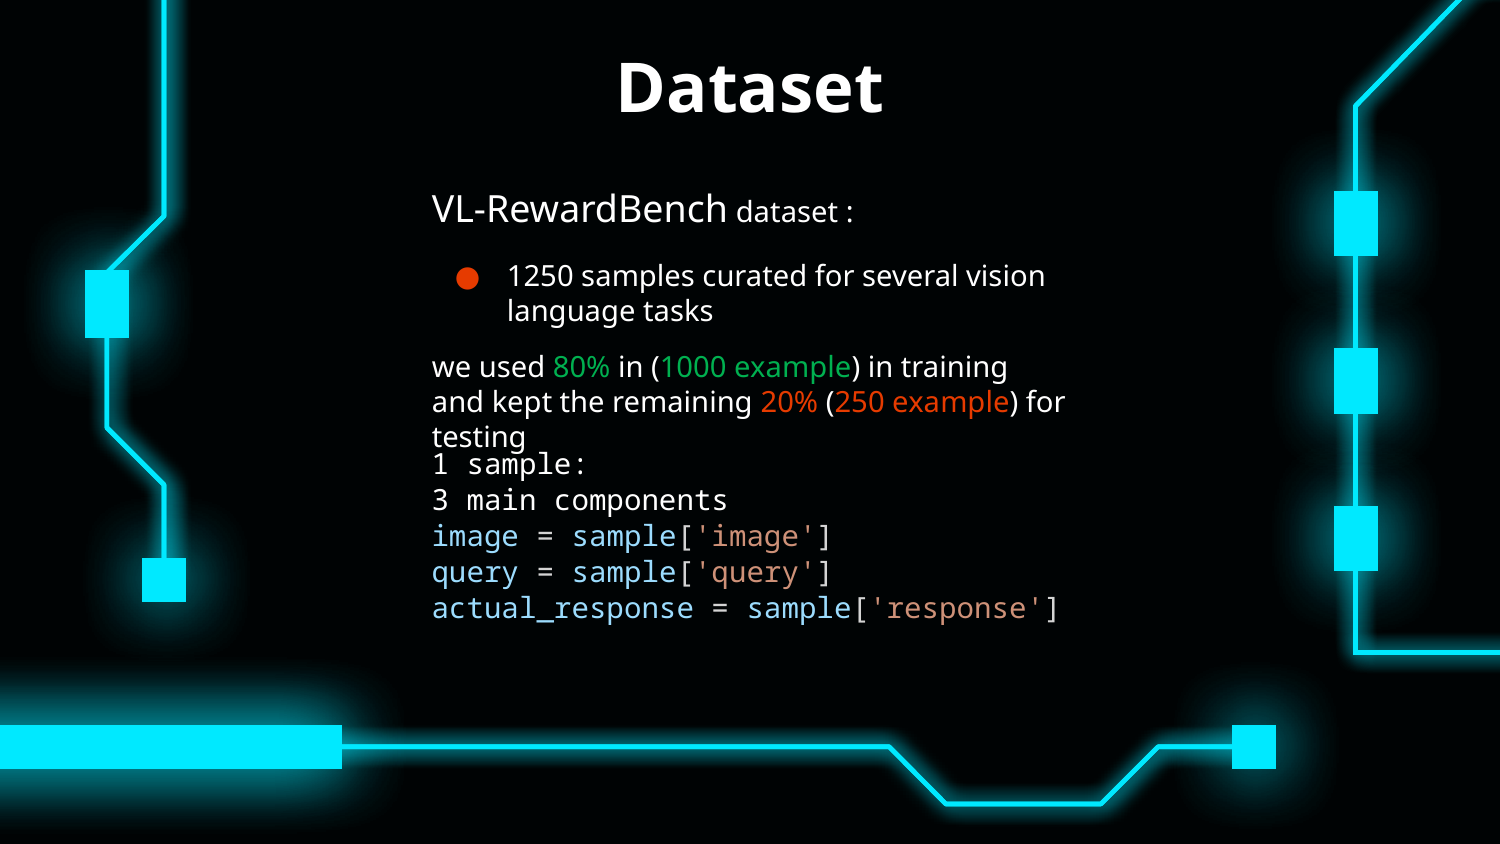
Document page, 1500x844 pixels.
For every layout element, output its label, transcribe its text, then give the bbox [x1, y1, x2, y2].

list VL-RewardBench dataset : 1250 samples curated for several vision language tasks we used 80% in (1000 example) in training and kept the remaining 20% (250 example) for testing [416, 169, 1084, 407]
title Dataset [277, 0, 1223, 170]
text_box 1 sample: 3 main components image = sample['image'] query = sample['query'] actual_response = sample['response'] [416, 437, 1500, 632]
